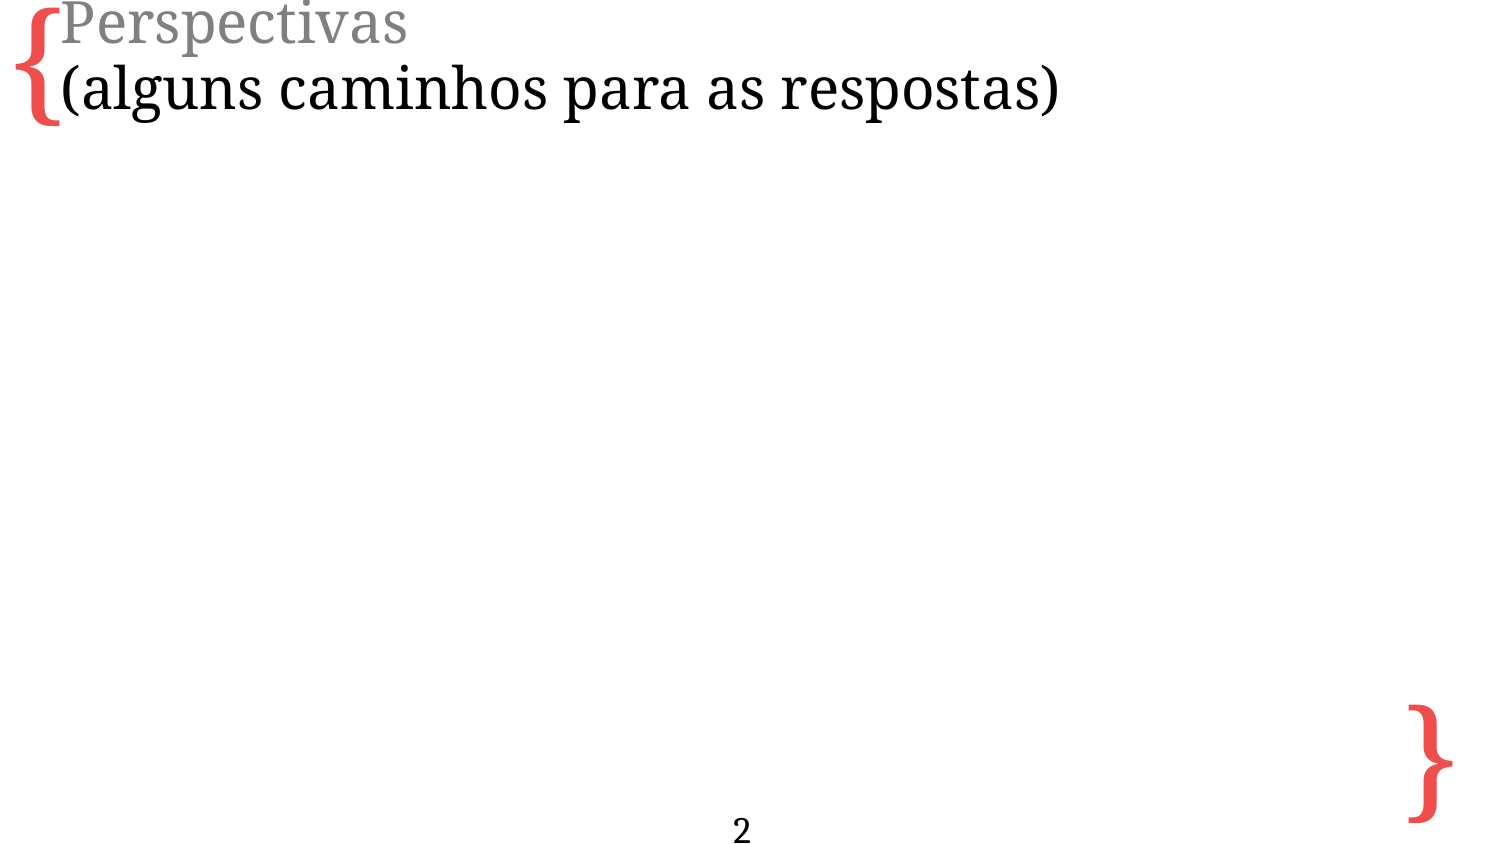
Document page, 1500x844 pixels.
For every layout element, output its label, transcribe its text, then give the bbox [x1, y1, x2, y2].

text_box Perspectivas (alguns caminhos para as respostas) [60, 6, 1500, 107]
text_box 267 [727, 800, 771, 834]
